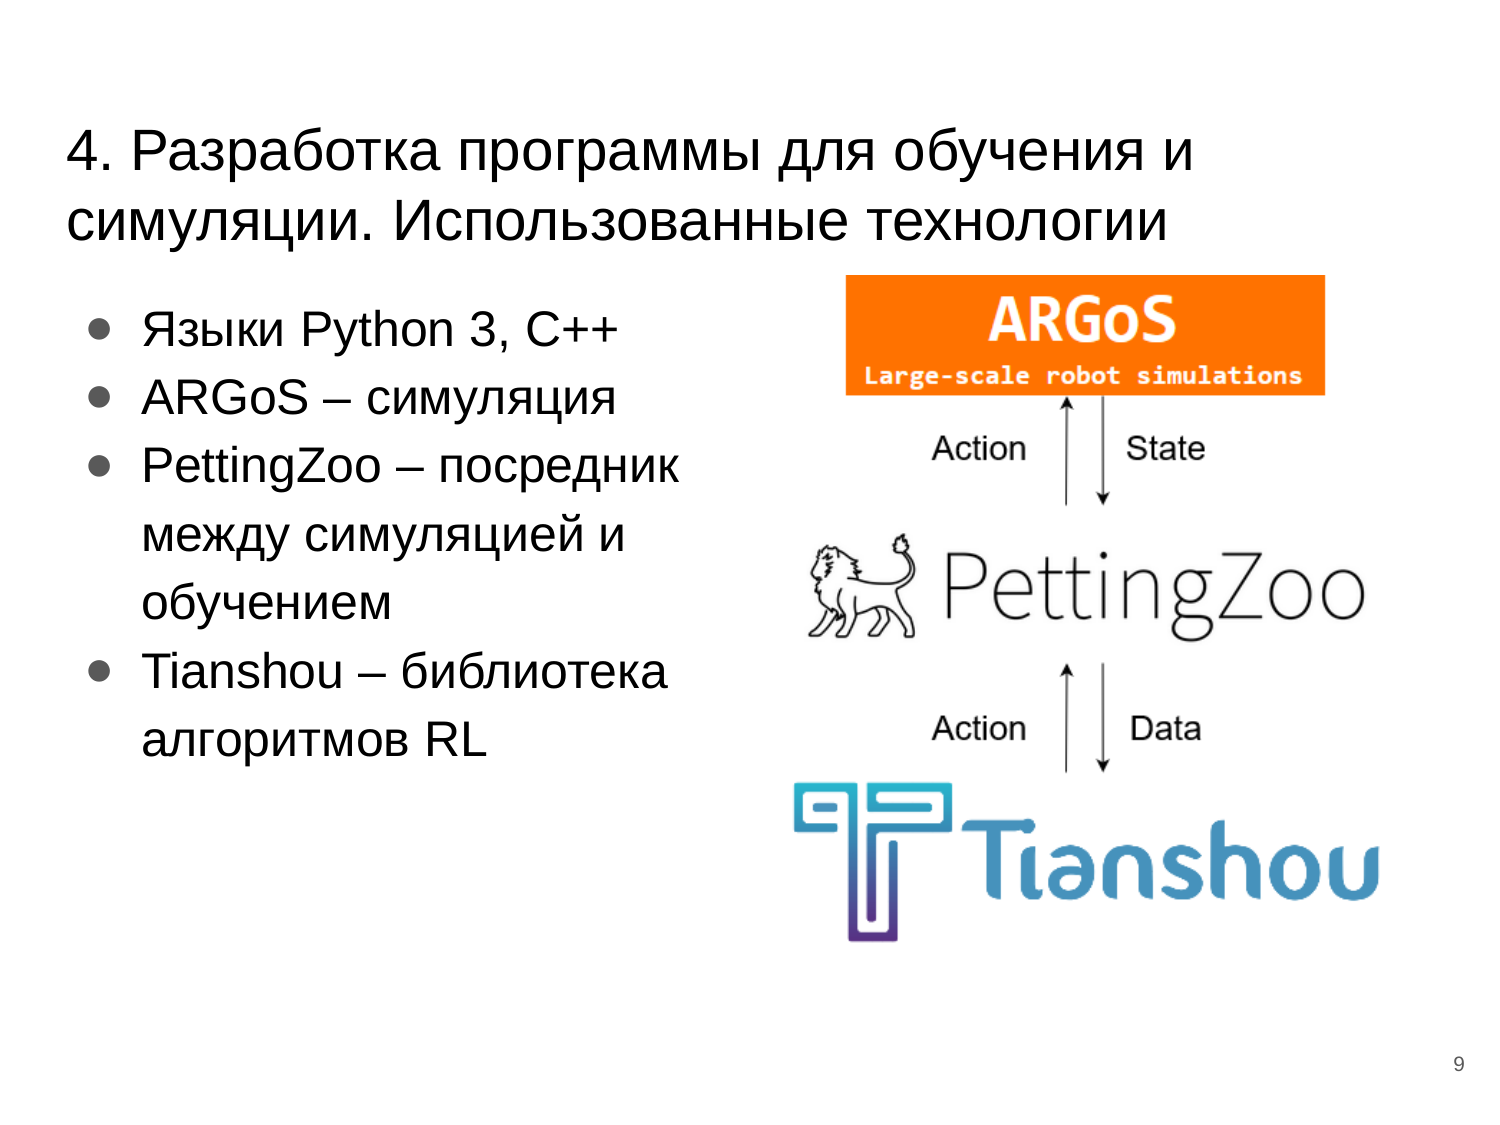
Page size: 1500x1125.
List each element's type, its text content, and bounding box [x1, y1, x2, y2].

picture [749, 275, 1421, 948]
slide_number 9 [1389, 1019, 1480, 1106]
title 4. Разработка программы для обучения и симуляции. Использованные технологии [51, 97, 1449, 223]
list Языки Python 3, C++ ARGoS – симуляция PettingZoo – посредник между симуляцией и обучением Tianshou – библиотека алгоритмов RL [51, 272, 786, 1020]
